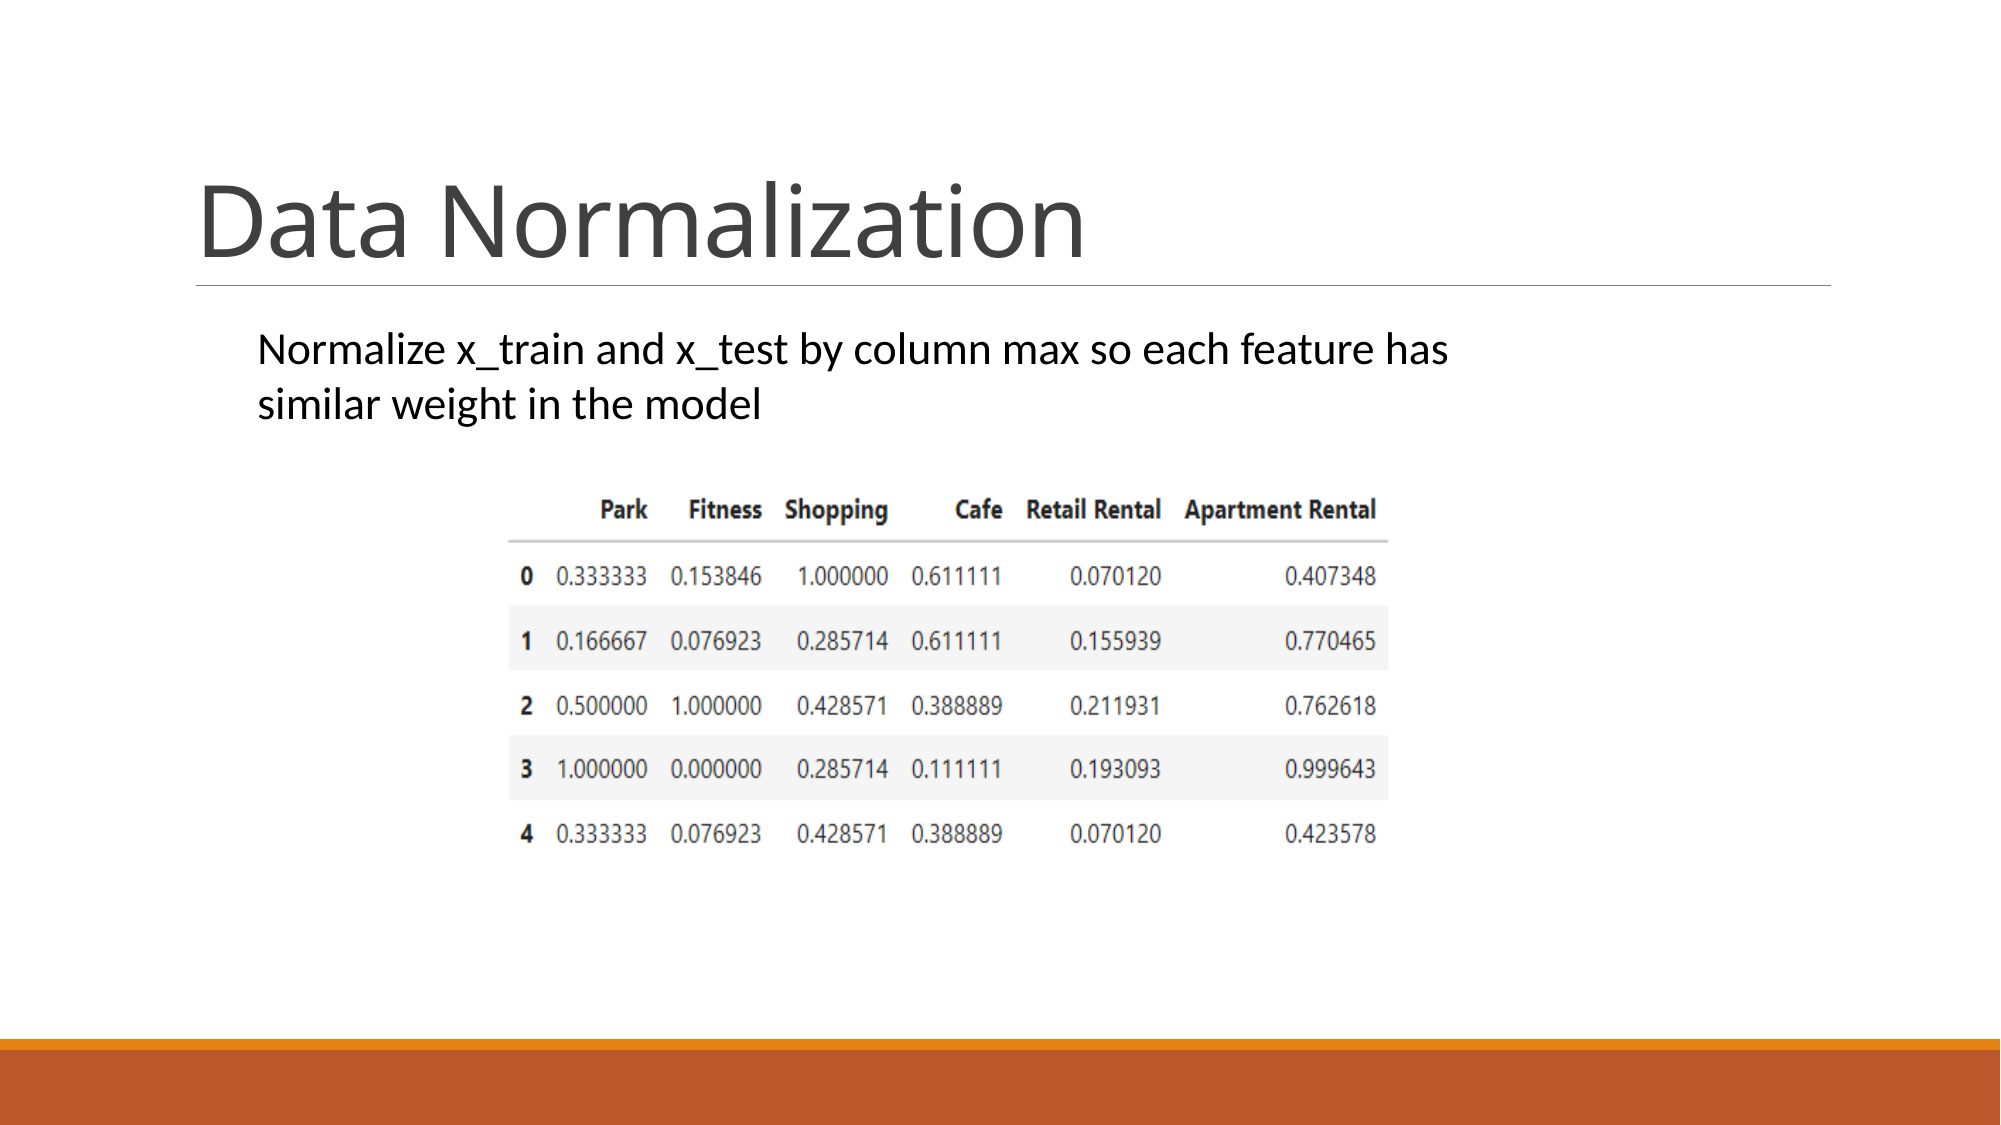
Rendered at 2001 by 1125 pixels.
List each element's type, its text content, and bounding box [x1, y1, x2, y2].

text_box Normalize x_train and x_test by column max so each feature has similar weight in the model [242, 311, 1524, 437]
title Data Normalization [180, 47, 1830, 285]
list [495, 483, 1436, 867]
